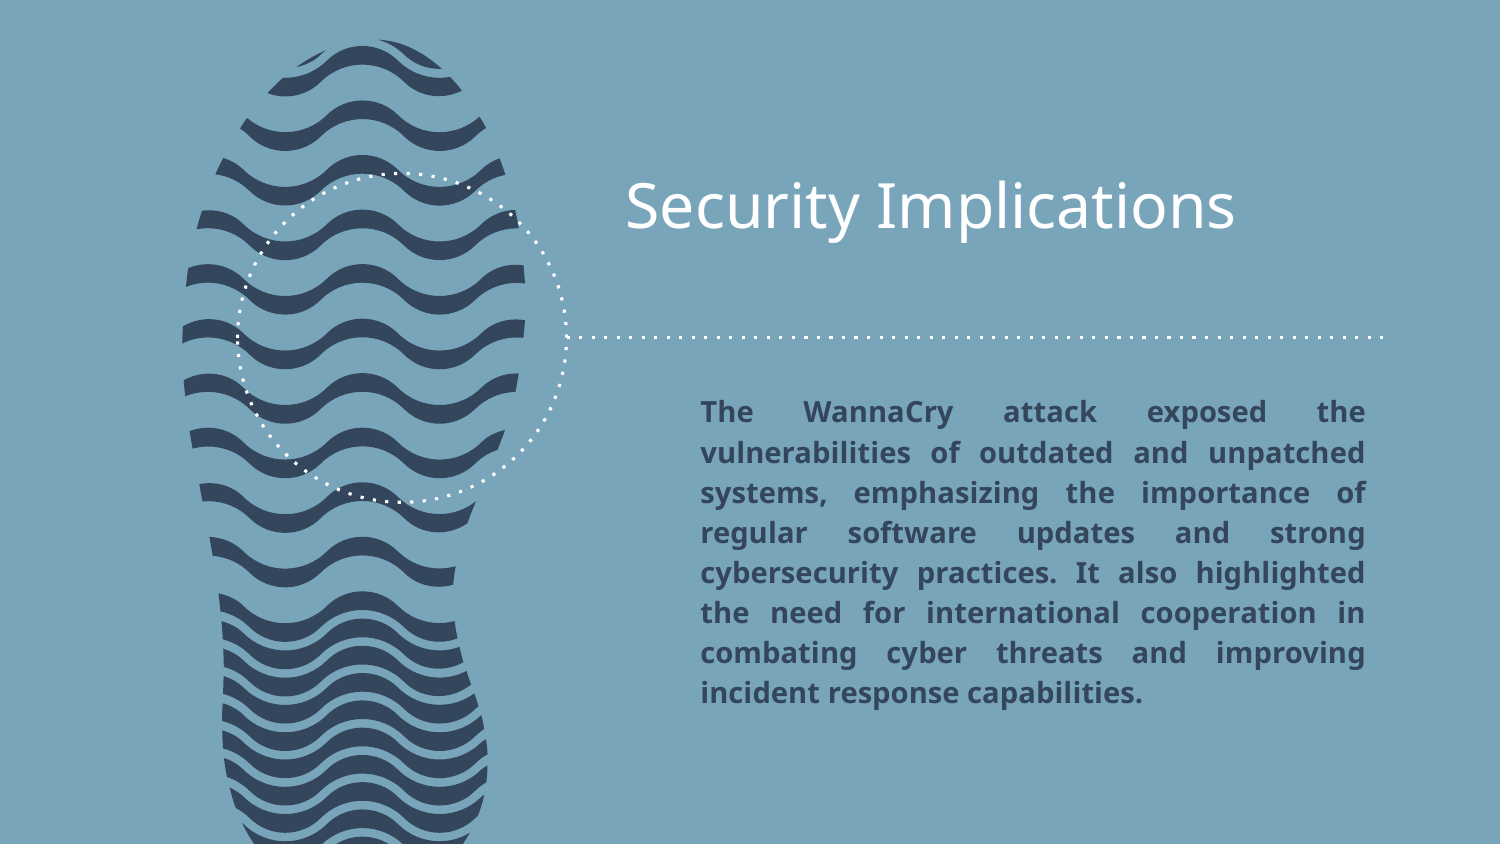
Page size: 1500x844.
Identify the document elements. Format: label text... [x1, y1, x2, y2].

title Security Implications [610, 151, 1382, 300]
text_box [530, 234, 567, 442]
subtitle The WannaCry attack exposed the vulnerabilities of outdated and unpatched systems, emphasizing the importance of regular software updates and strong cybersecurity practices. It also highlighted the need for international cooperation in combating cyber threats and improving incident response capabilities. [610, 373, 1382, 750]
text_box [181, 39, 526, 844]
